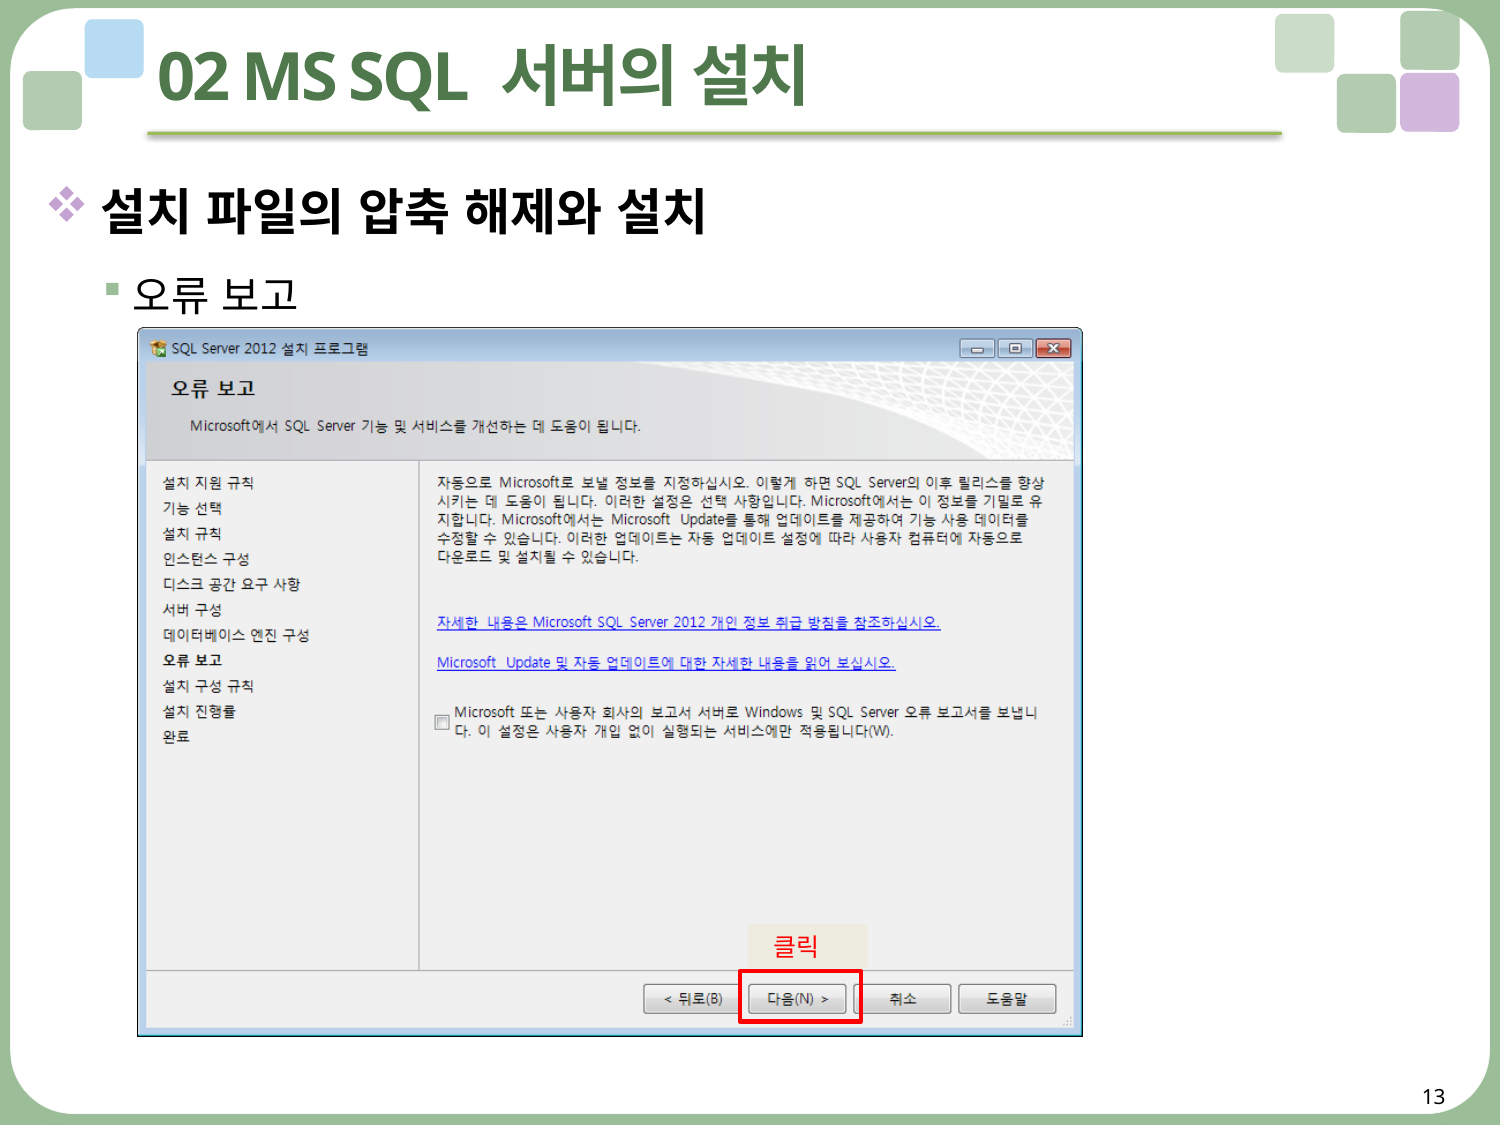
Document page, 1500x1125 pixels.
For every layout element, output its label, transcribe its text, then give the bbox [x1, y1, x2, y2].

picture [0, 0, 1500, 1125]
title 02 MS SQL 서버의 설치 [142, 25, 1459, 123]
list 설치 파일의 압축 해제와 설치 오류 보고 [29, 172, 1459, 1083]
